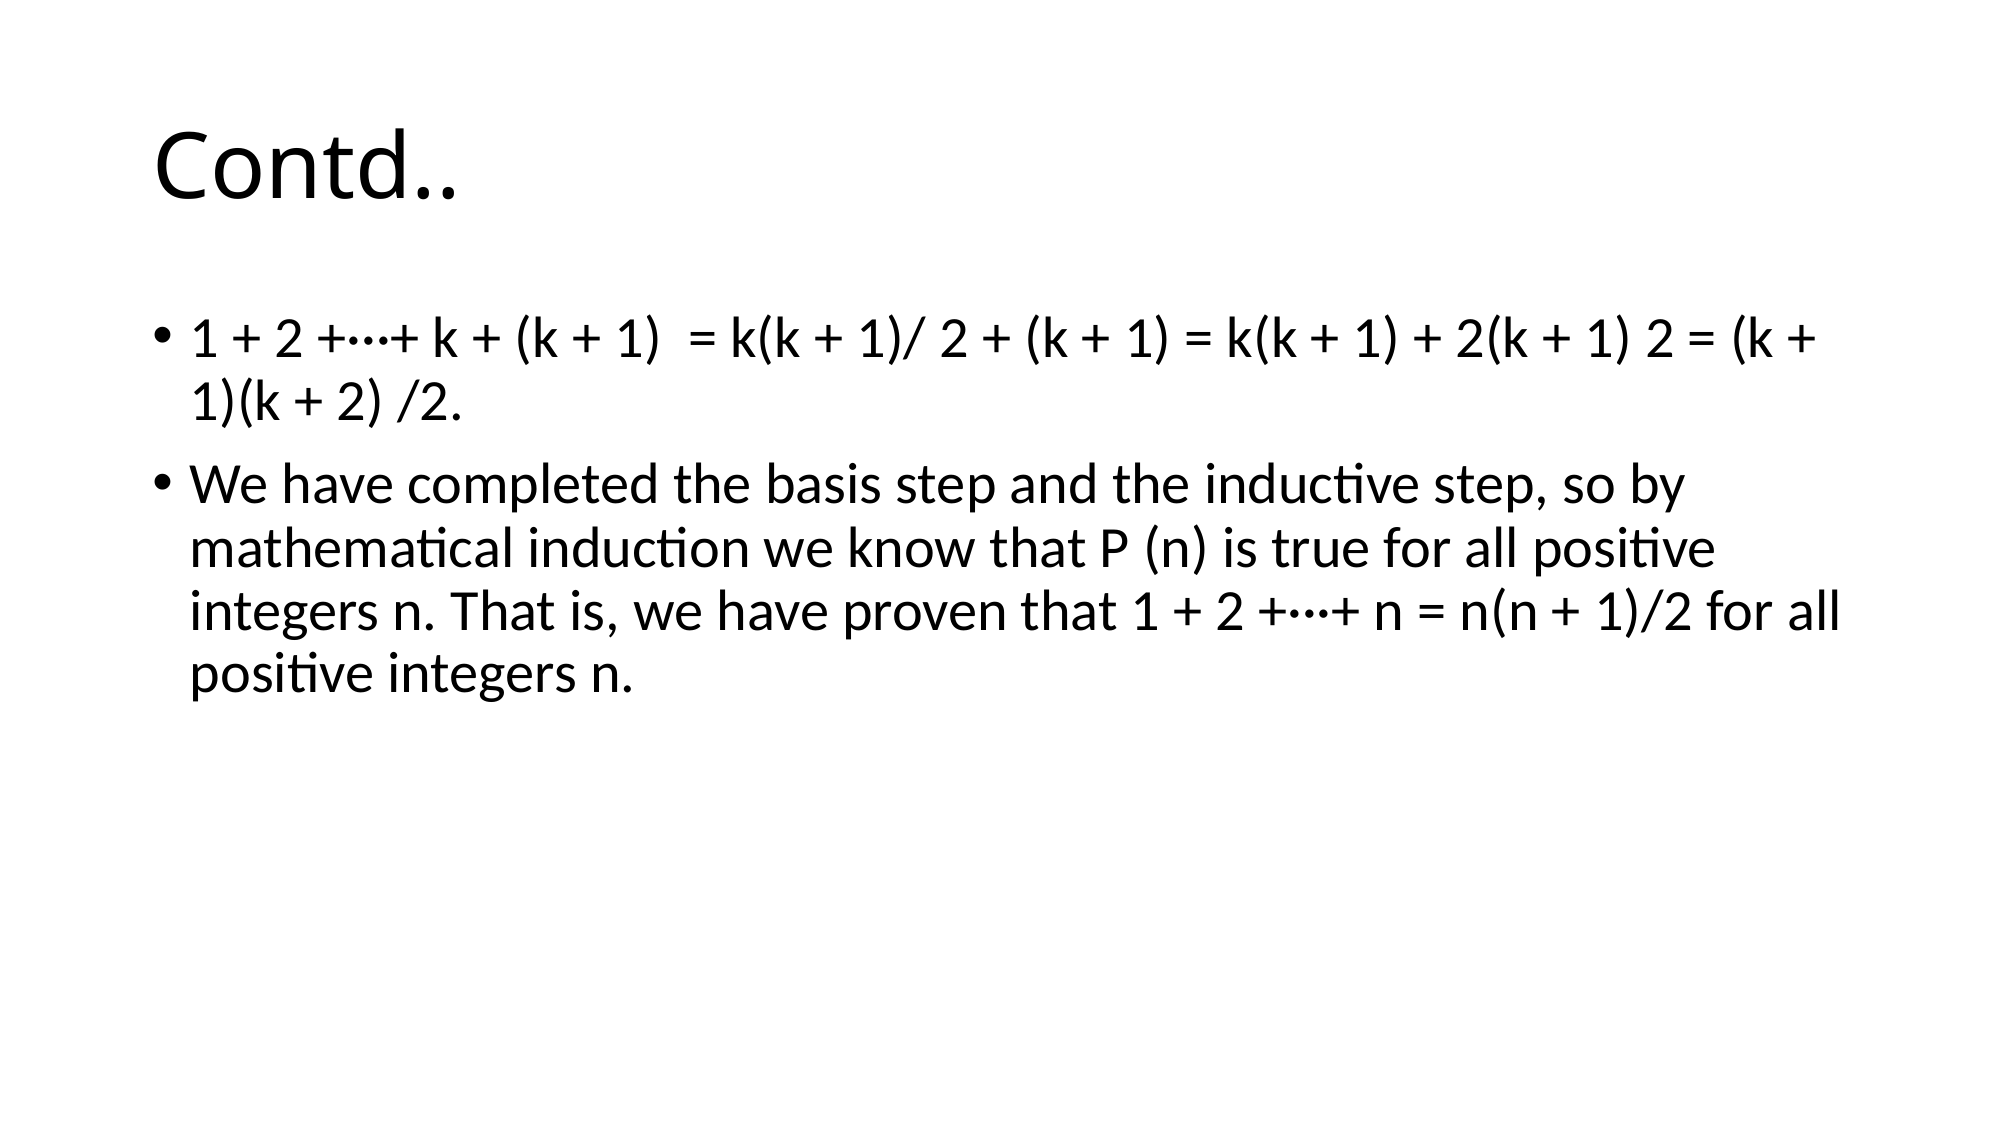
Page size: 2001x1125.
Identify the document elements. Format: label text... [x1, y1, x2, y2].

title Contd.. [137, 59, 1863, 278]
list 1 + 2 +···+ k + (k + 1) = k(k + 1)/ 2 + (k + 1) = k(k + 1) + 2(k + 1) 2 = (k + 1)(k + 2) /2. We have completed the basis step and the inductive step, so by mathematical induction we know that P (n) is true for all positive integers n. That is, we have proven that 1 + 2 +···+ n = n(n + 1)/2 for all positive integers n. [137, 299, 1863, 1014]
